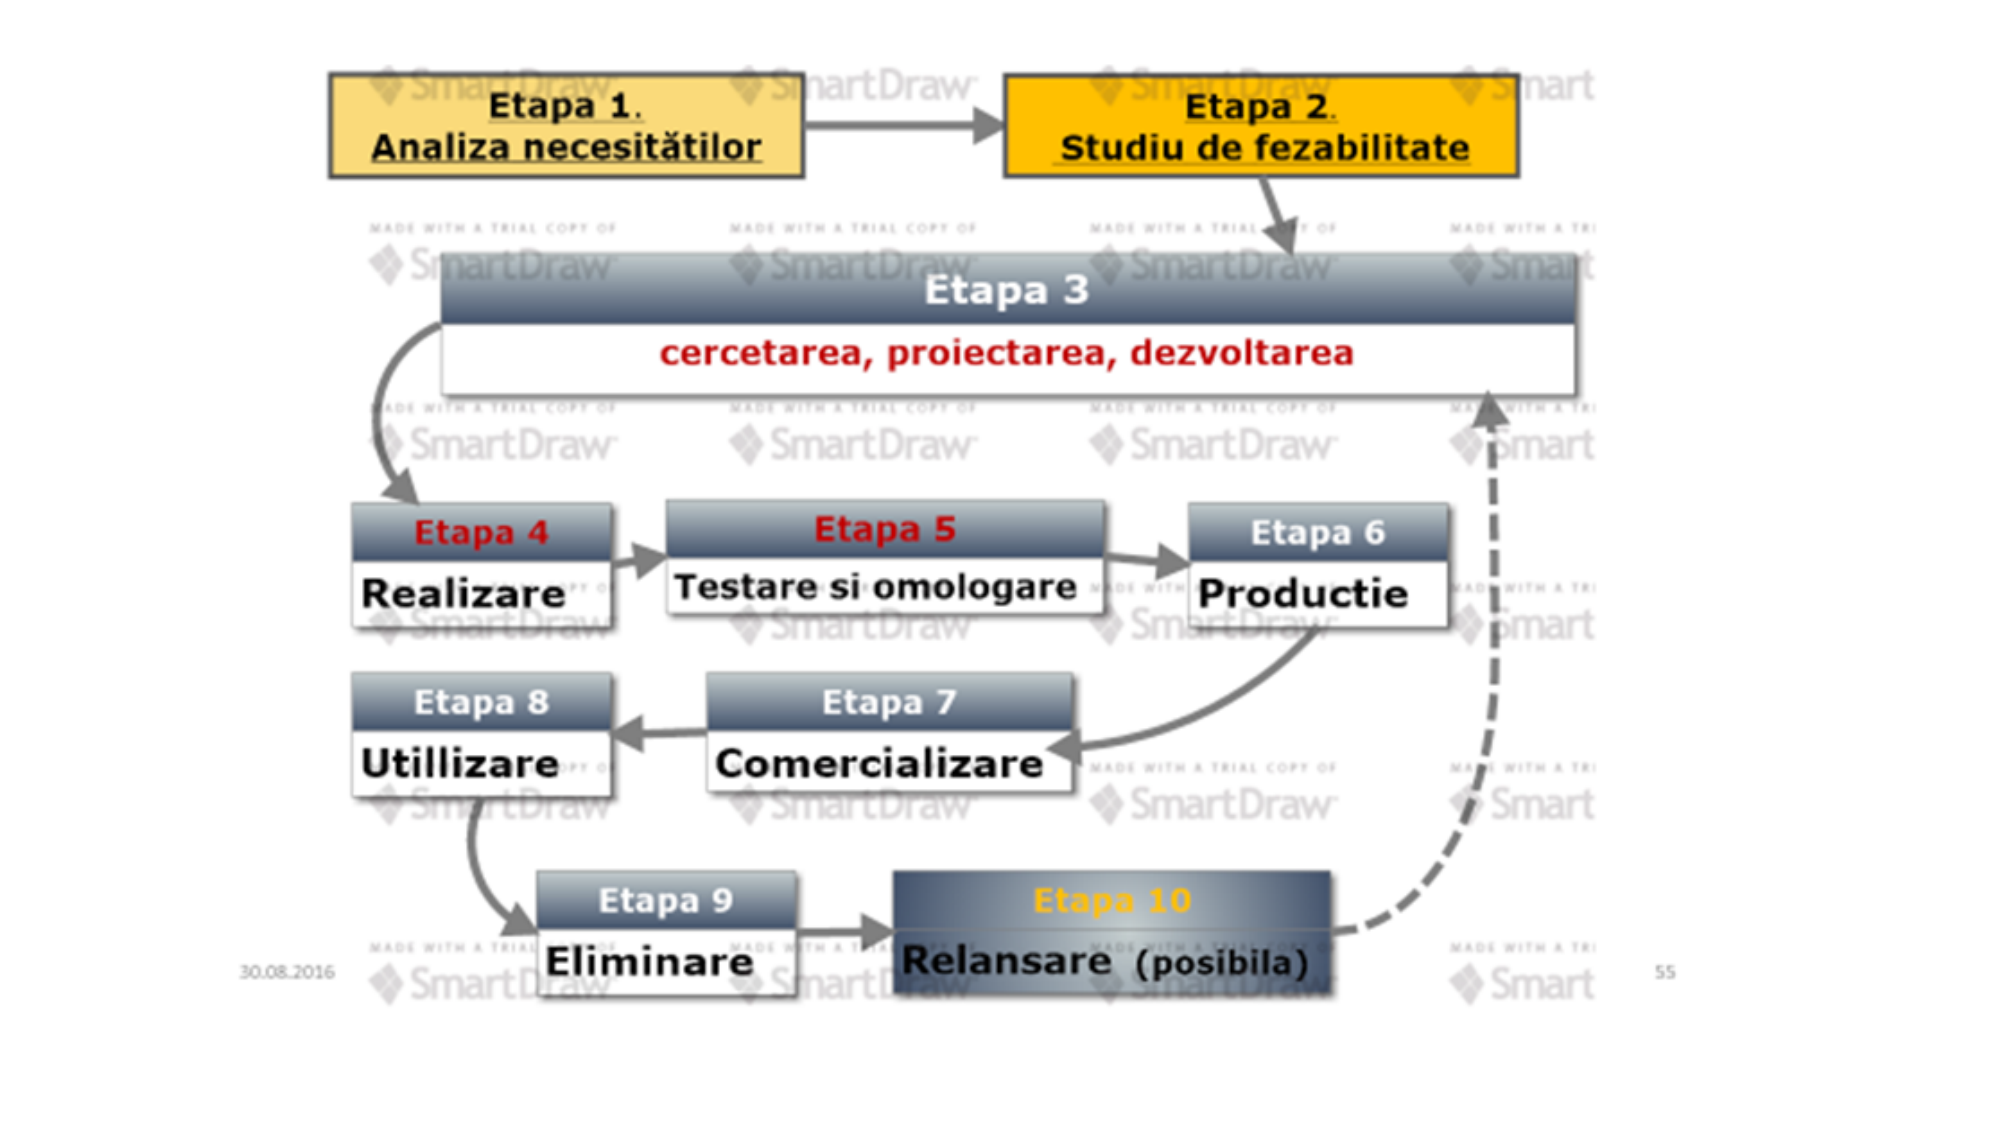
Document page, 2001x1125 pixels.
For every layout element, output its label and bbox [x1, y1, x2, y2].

list [110, 63, 1805, 1016]
